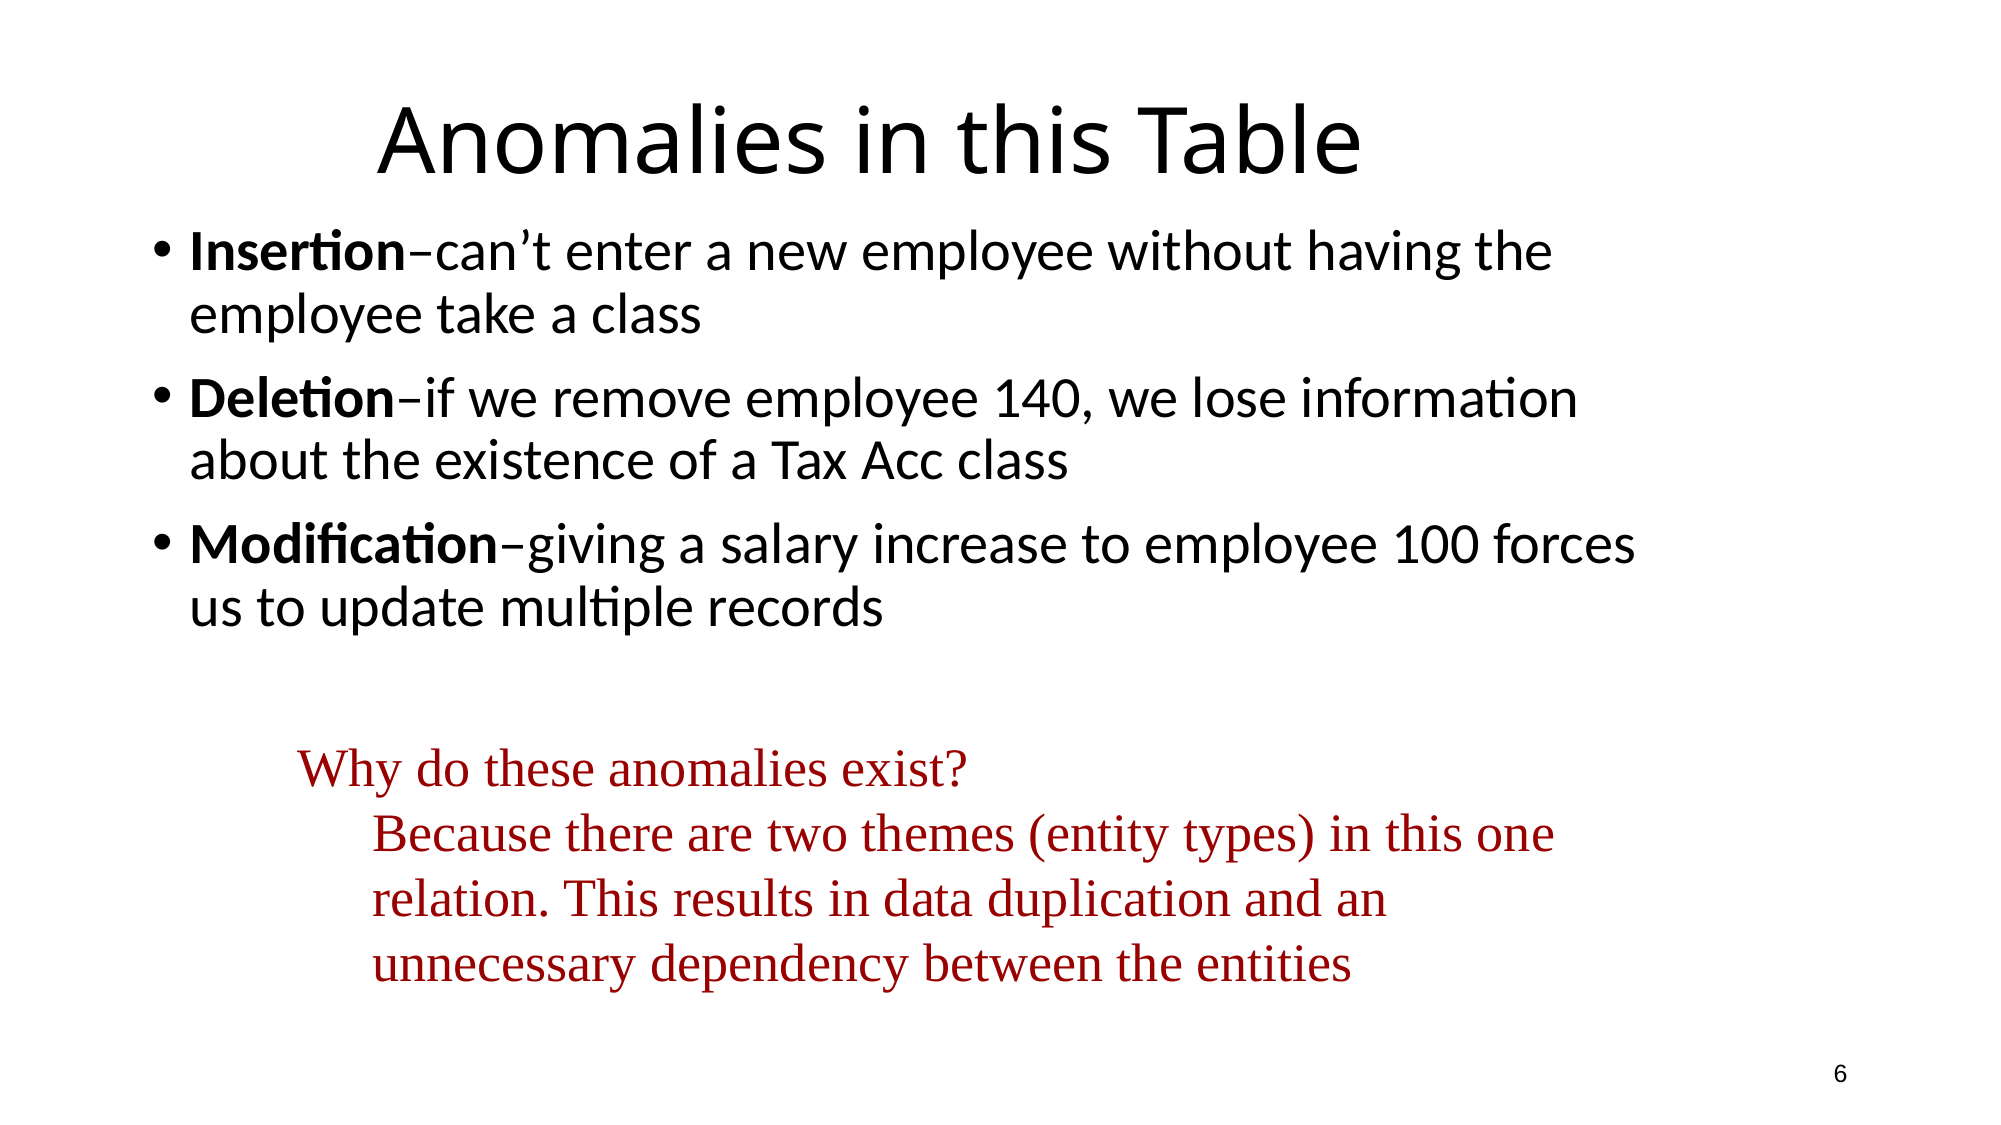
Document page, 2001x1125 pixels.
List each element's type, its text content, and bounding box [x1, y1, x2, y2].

text_box Why do these anomalies exist? Because there are two themes (entity types) in this one relation. This results in data duplication and an unnecessary dependency between the entities [282, 724, 1613, 1000]
list Insertion–can’t enter a new employee without having the employee take a class Deletion–if we remove employee 140, we lose information about the existence of a Tax Acc class Modification–giving a salary increase to employee 100 forces us to update multiple records [137, 212, 1700, 763]
title Anomalies in this Table [362, 50, 1638, 212]
slide_number 6 [1412, 1042, 1863, 1103]
